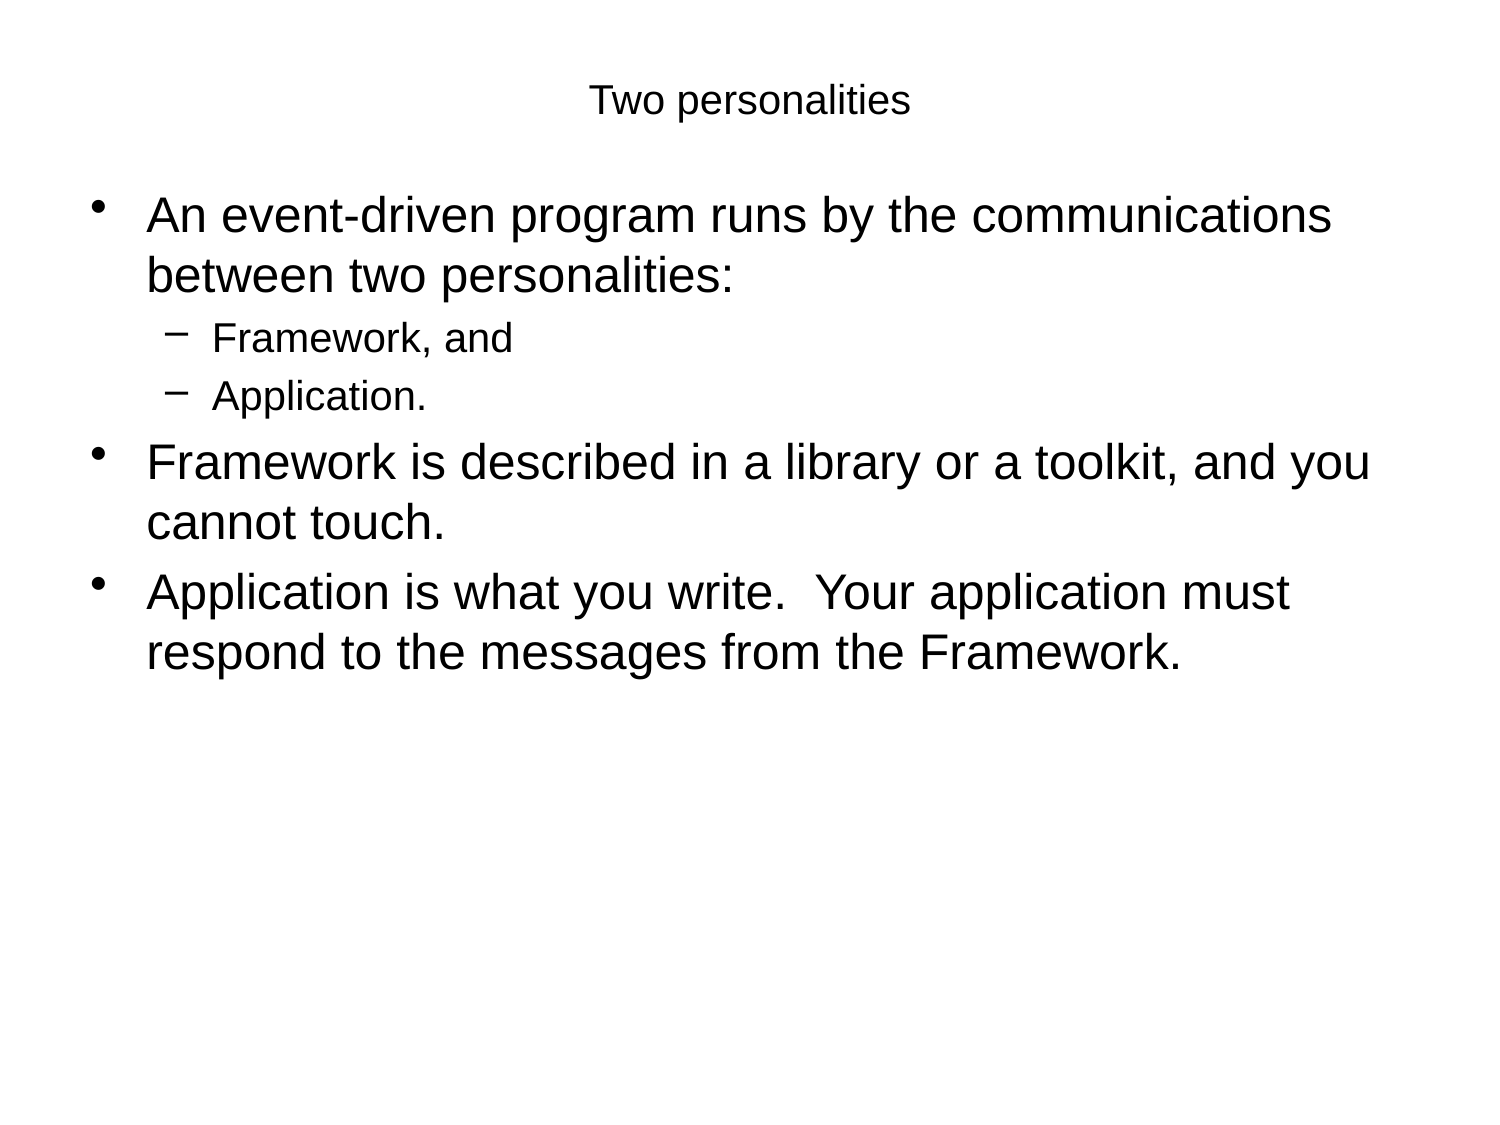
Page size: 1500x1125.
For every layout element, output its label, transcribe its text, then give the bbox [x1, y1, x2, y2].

list An event-driven program runs by the communications between two personalities: Framework, and Application. Framework is described in a library or a toolkit, and you cannot touch. Application is what you write. Your application must respond to the messages from the Framework. [75, 174, 1425, 1005]
title Two personalities [75, 45, 1425, 150]
